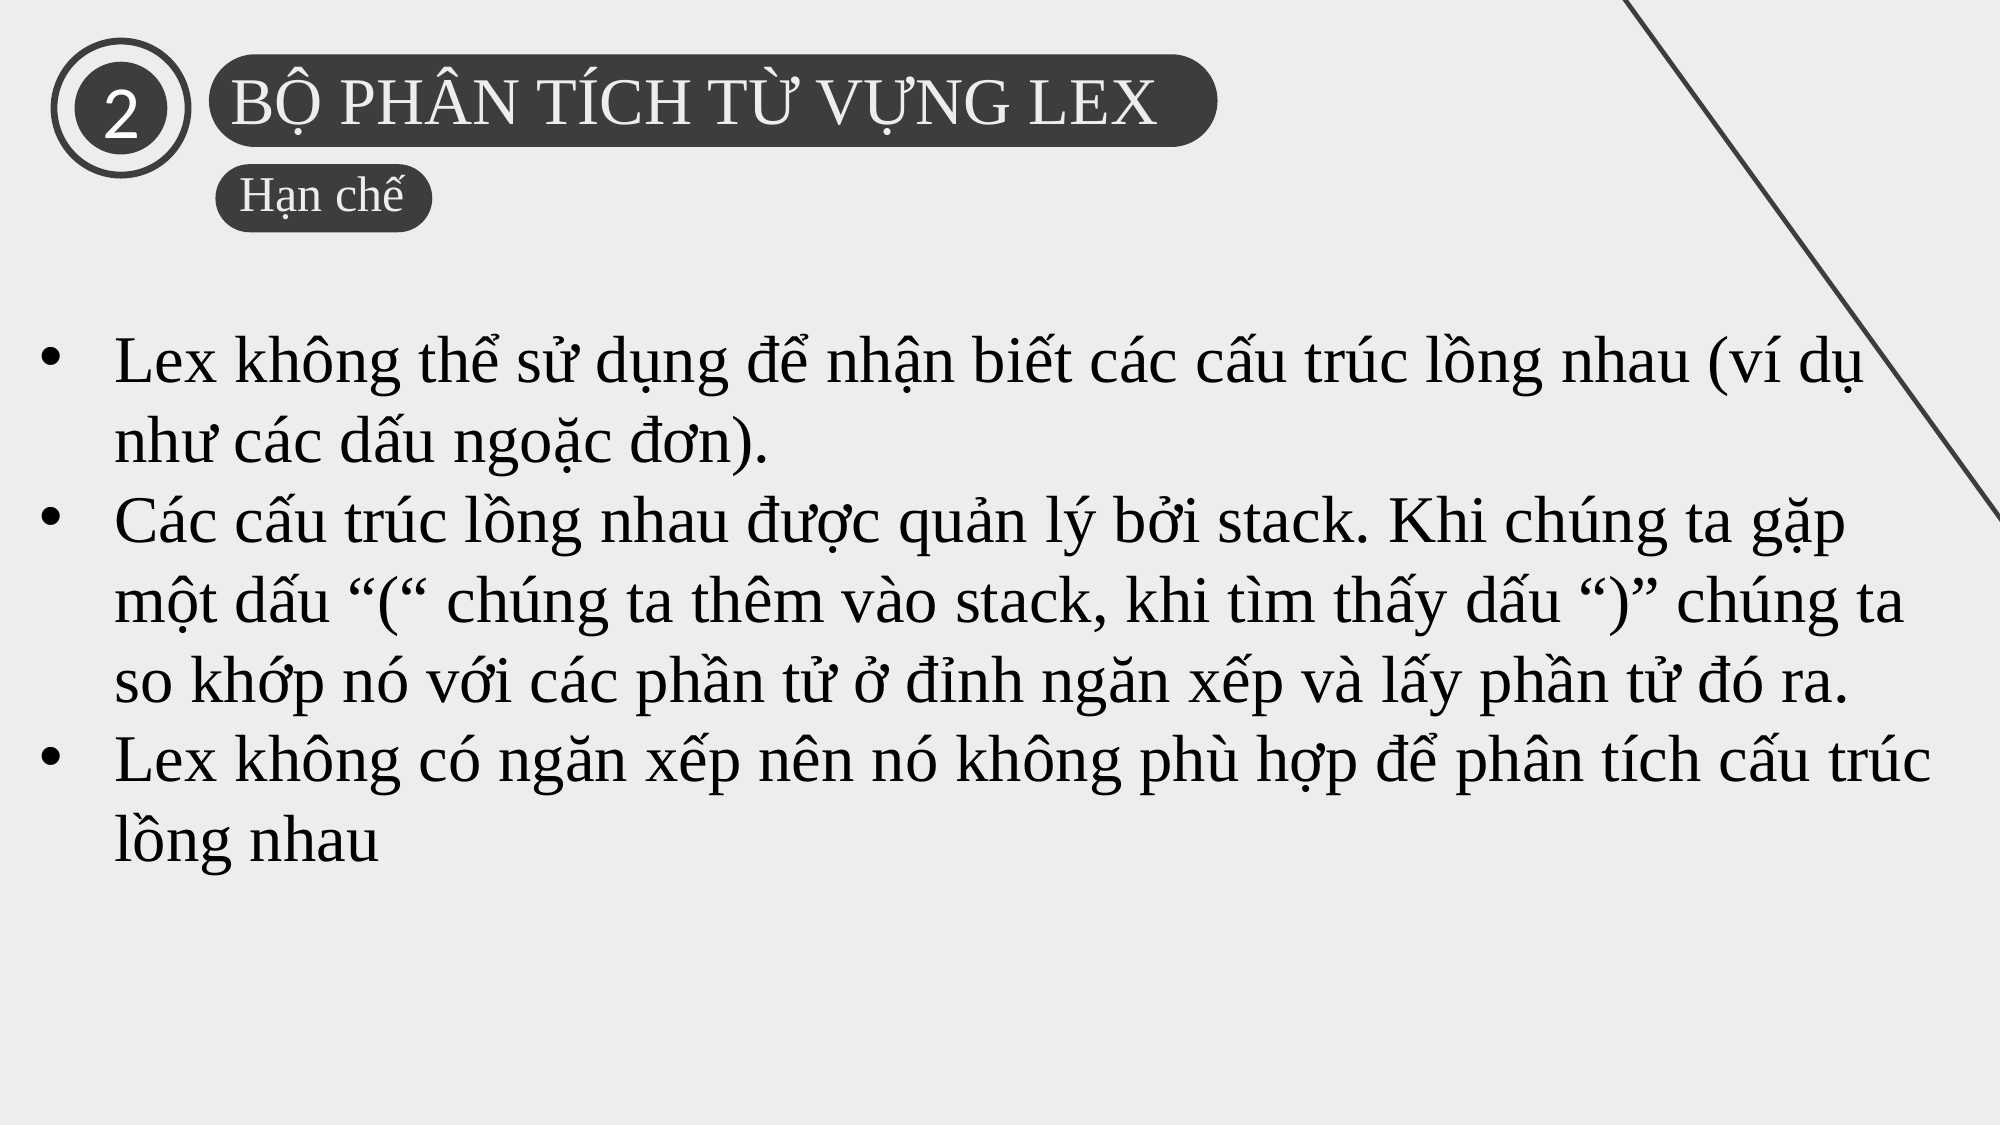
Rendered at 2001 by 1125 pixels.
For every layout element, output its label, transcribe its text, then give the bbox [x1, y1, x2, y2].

text_box Hạn chế [224, 179, 442, 230]
text_box [234, 230, 413, 234]
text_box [1173, 0, 2000, 1021]
text_box Lex không thể sử dụng để nhận biết các cấu trúc lồng nhau (ví dụ như các dấu ngoặc đơn). Các cấu trúc lồng nhau được quản lý bởi stack. Khi chúng ta gặp một dấu “(“ chúng ta thêm vào stack, khi tìm thấy dấu “)” chúng ta so khớp nó với các phần tử ở đỉnh ngăn xếp và lấy phần tử đó ra. Lex không có ngăn xếp nên nó không phù hợp để phân tích cấu trúc lồng nhau [24, 308, 1173, 883]
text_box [50, 37, 1173, 179]
text_box [214, 179, 224, 223]
